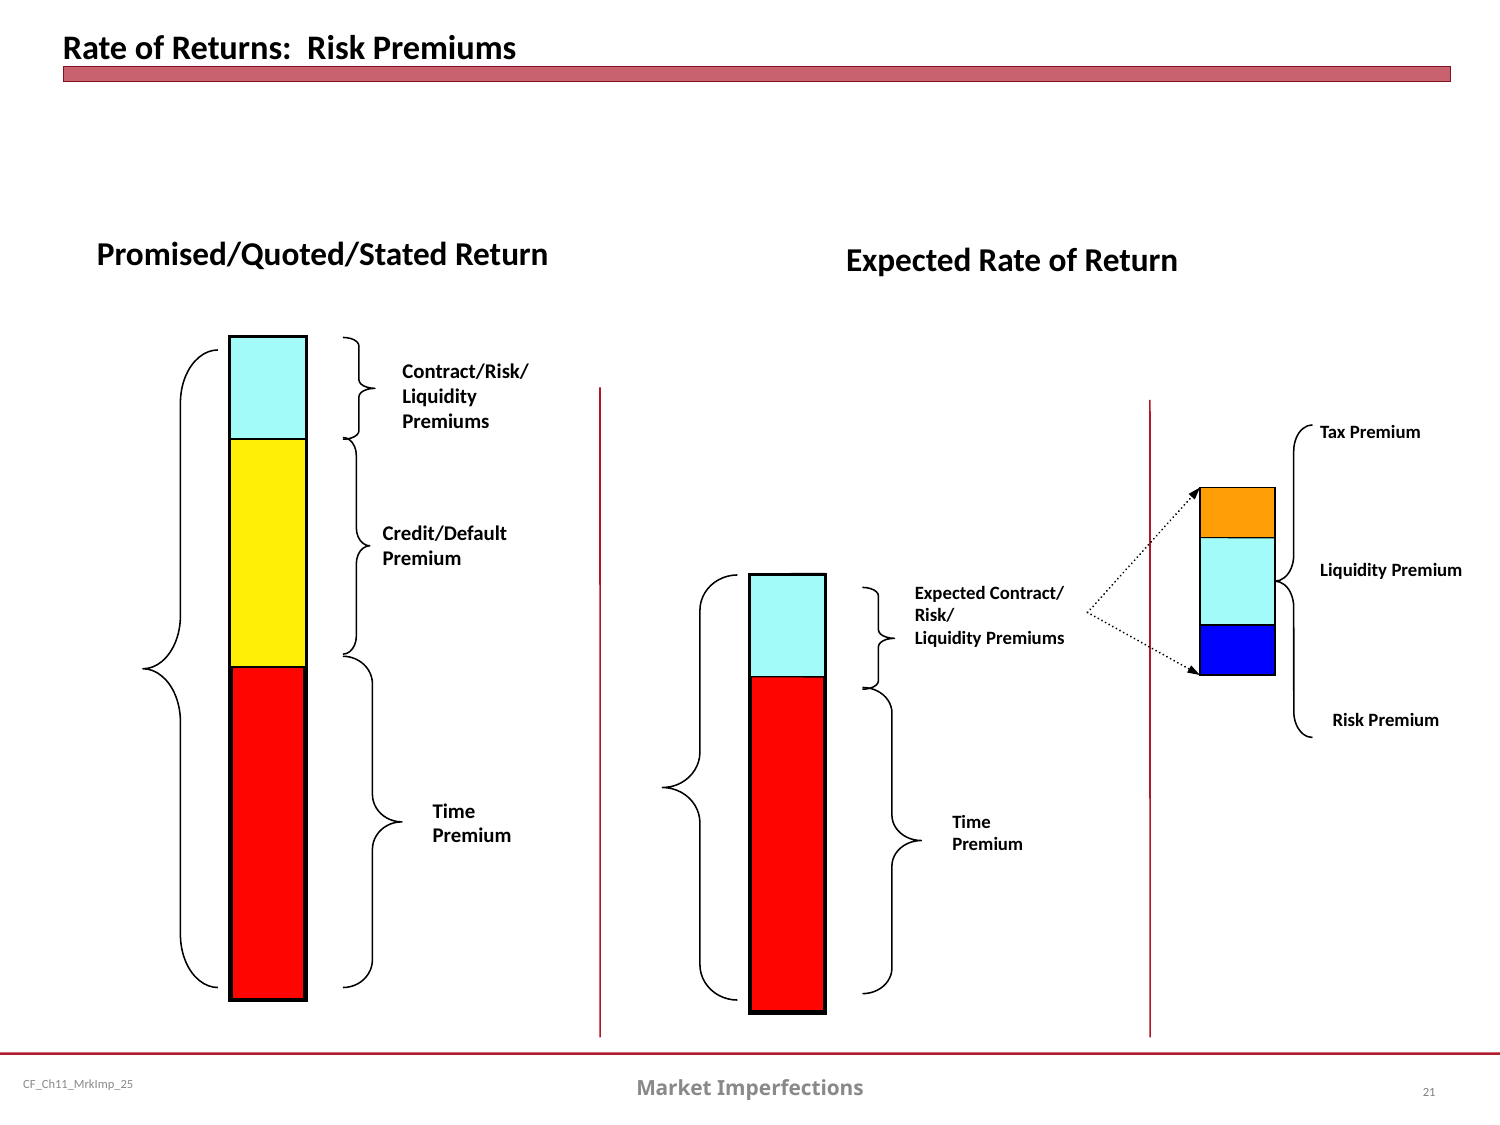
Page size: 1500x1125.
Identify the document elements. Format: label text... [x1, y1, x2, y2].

text_box [342, 337, 375, 439]
text_box [230, 337, 306, 440]
text_box Tax Premium [1305, 412, 1463, 450]
text_box [230, 440, 306, 667]
text_box [749, 574, 825, 677]
text_box [1199, 487, 1275, 538]
text_box Expected Rate of Return [831, 231, 1344, 286]
text_box [1199, 538, 1275, 624]
list [63, 87, 1451, 1041]
text_box [862, 688, 922, 994]
text_box [862, 587, 895, 690]
text_box [662, 574, 738, 1001]
text_box Expected Contract/ Risk/ Liquidity Premiums [899, 573, 1138, 656]
text_box [142, 349, 218, 988]
text_box [342, 437, 367, 655]
text_box [1187, 665, 1199, 675]
text_box Liquidity Premium [1313, 549, 1488, 588]
text_box Time Premium [417, 789, 538, 855]
text_box [1188, 488, 1199, 500]
text_box [342, 656, 402, 988]
text_box [1275, 424, 1313, 738]
slide_number 21 [1375, 1061, 1451, 1122]
text_box Risk Premium [1317, 699, 1475, 738]
text_box [1199, 624, 1275, 675]
text_box [749, 677, 825, 1013]
title Rate of Returns: Risk Premiums [62, 6, 1451, 67]
text_box Contract/Risk/ Liquidity Premiums [387, 350, 613, 440]
text_box Credit/Default Premium [367, 512, 550, 578]
footer Market Imperfections [512, 1056, 988, 1117]
text_box [230, 667, 306, 1000]
text_box Time Premium [937, 802, 1050, 862]
text_box Promised/Quoted/Stated Return [82, 225, 708, 280]
